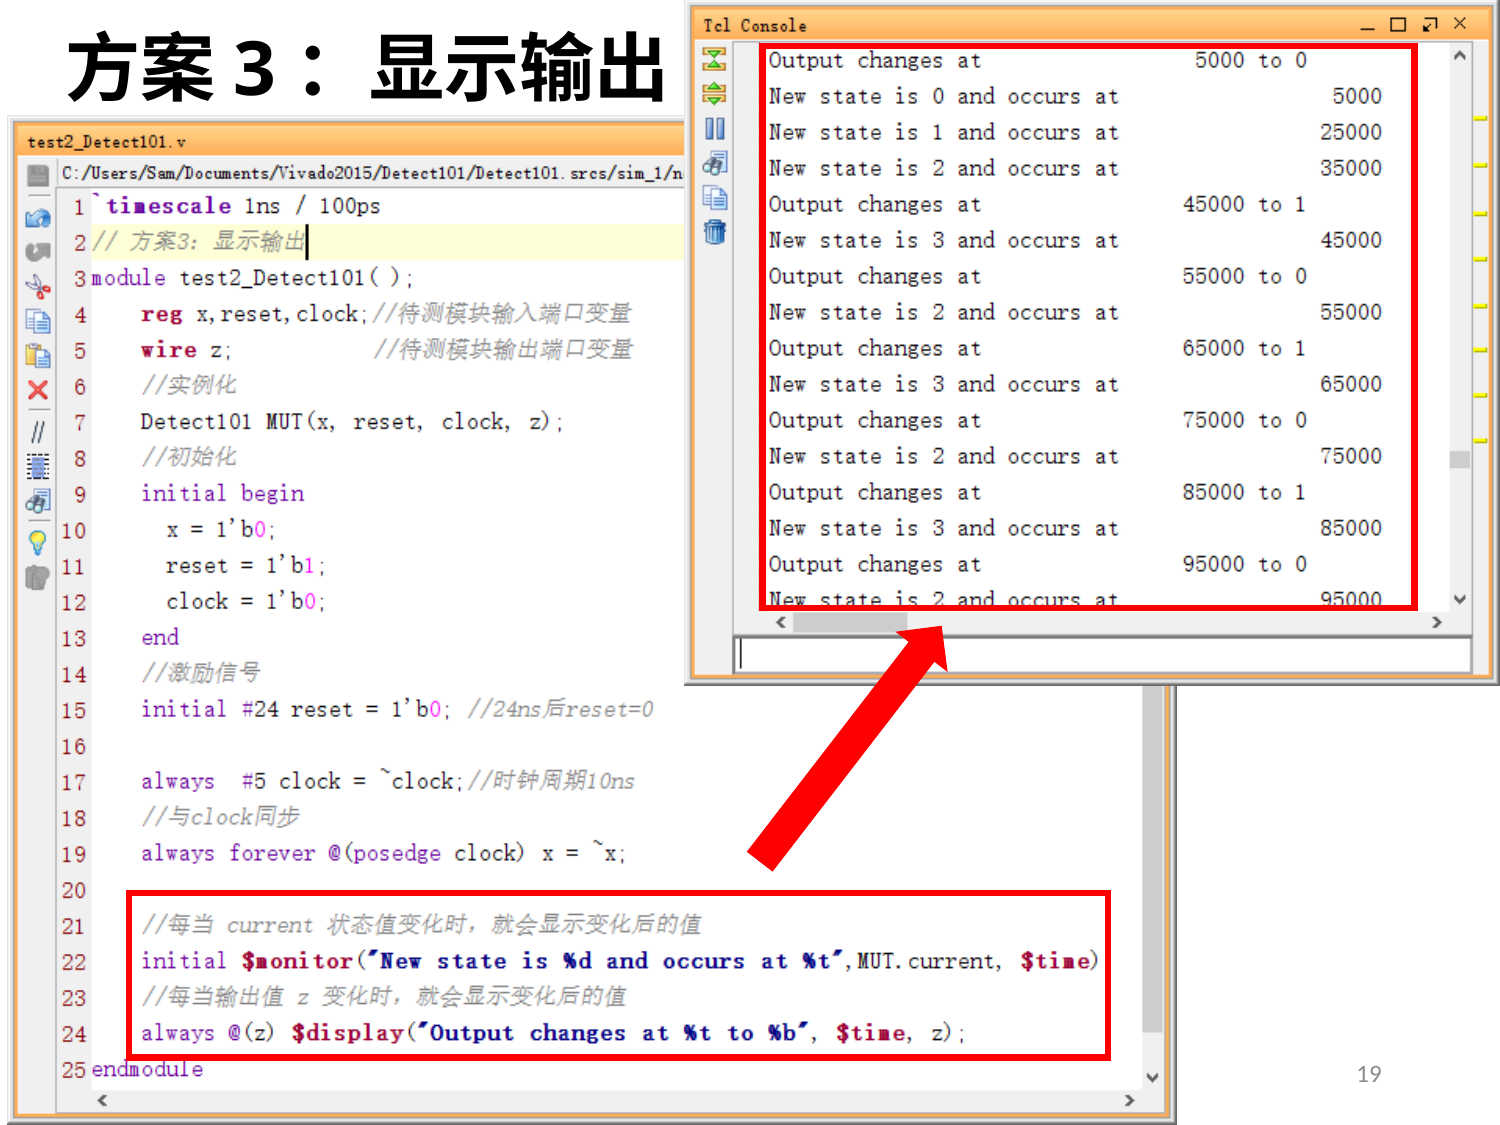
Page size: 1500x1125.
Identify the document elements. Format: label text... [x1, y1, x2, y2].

title 方案3：显示输出 [50, 19, 684, 115]
picture [7, 0, 1500, 1125]
slide_number 19 [1177, 1042, 1397, 1103]
